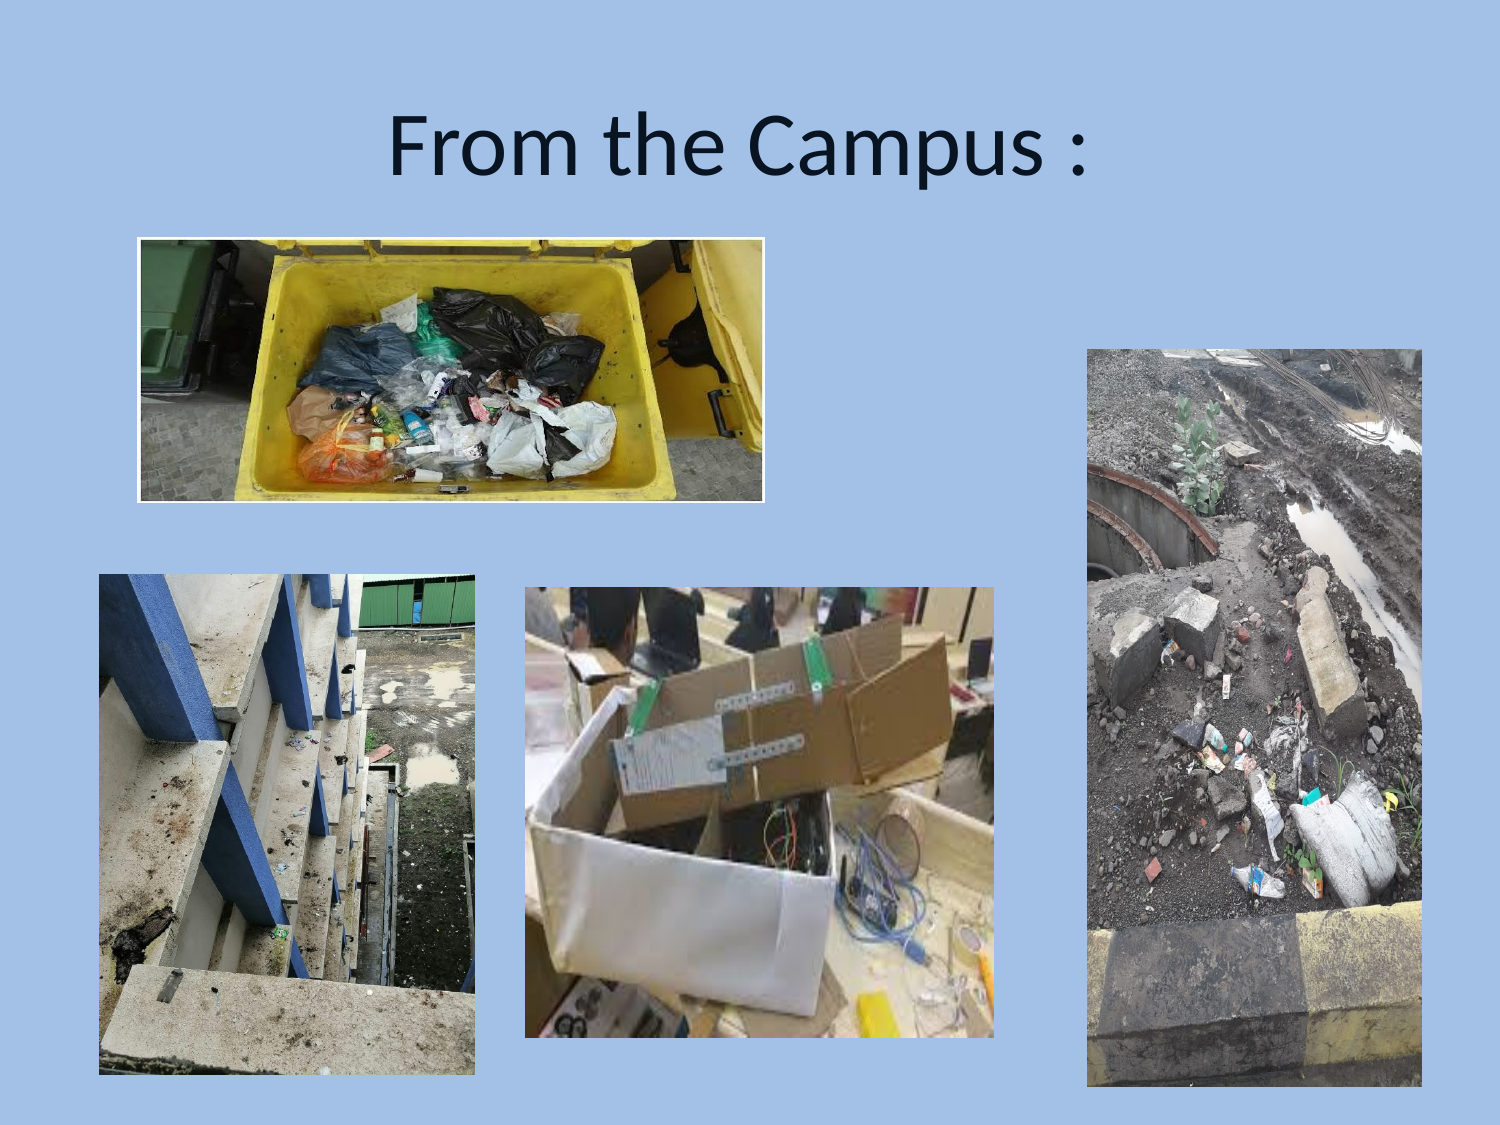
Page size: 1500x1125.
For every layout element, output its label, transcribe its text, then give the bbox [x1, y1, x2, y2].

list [137, 237, 765, 503]
title From the Campus : [75, 45, 1425, 233]
picture [1087, 349, 1422, 1087]
picture [524, 587, 994, 1038]
picture [99, 574, 476, 1076]
